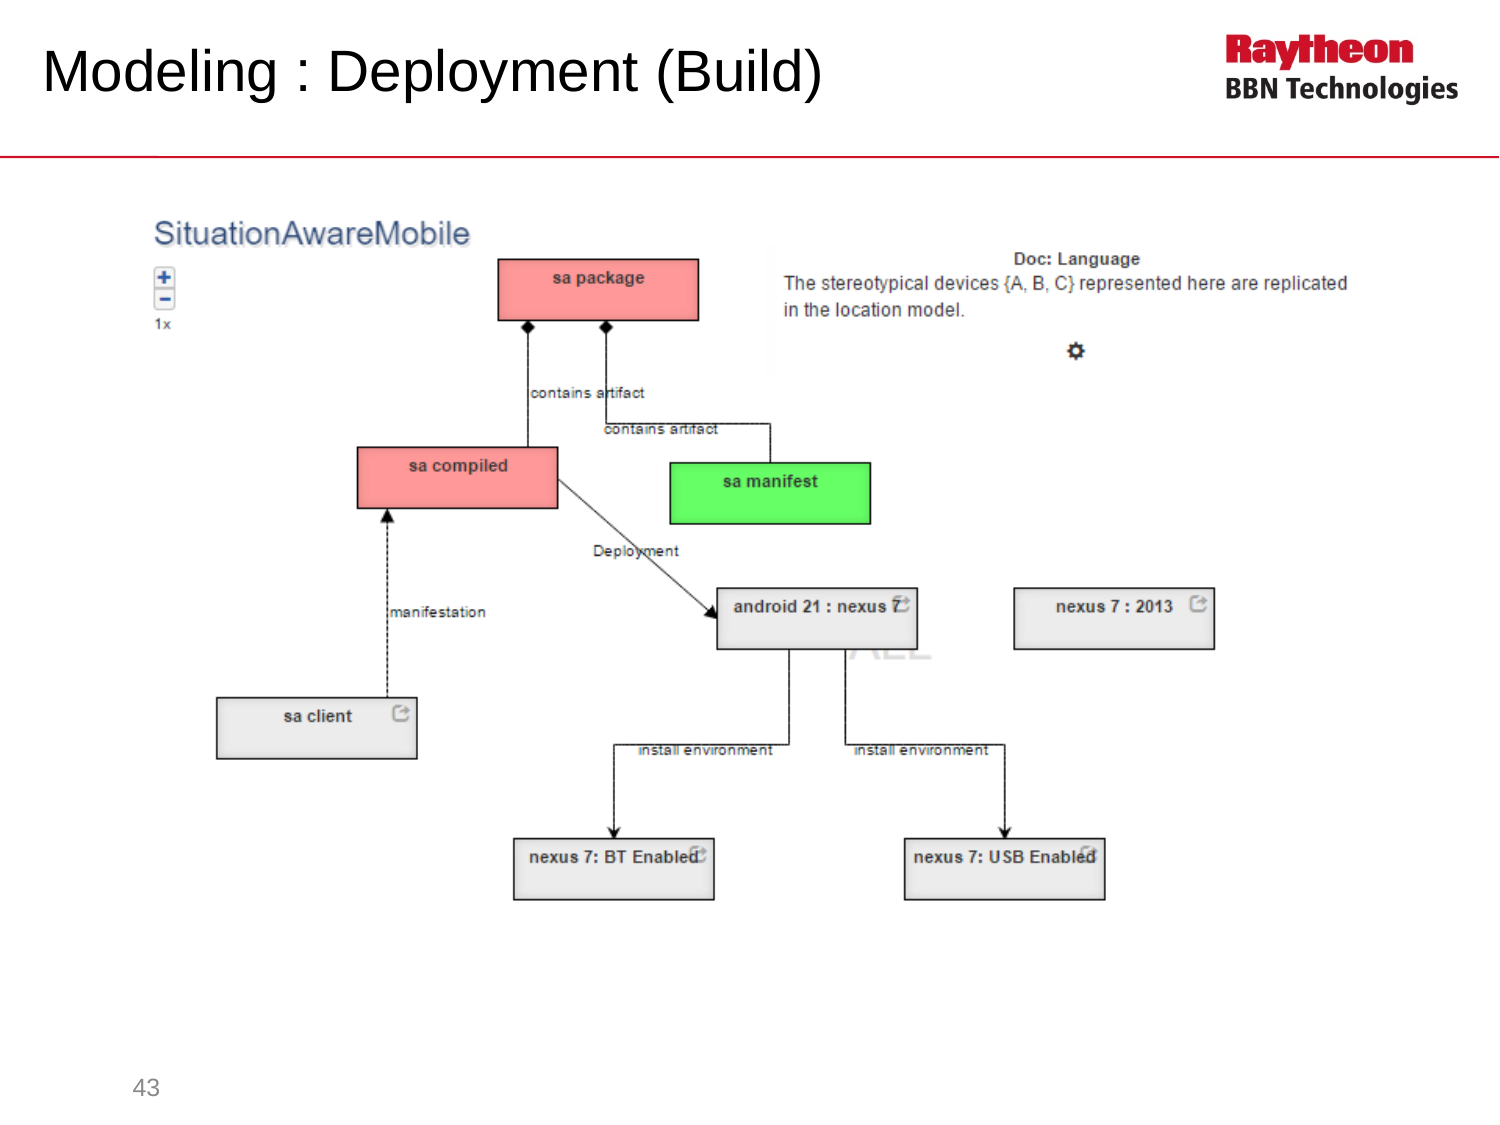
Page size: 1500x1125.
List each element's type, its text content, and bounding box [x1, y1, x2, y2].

slide_number 43 [42, 1056, 251, 1116]
title Modeling : Deployment (Build) [27, 12, 1201, 125]
picture [1222, 31, 1460, 108]
picture [146, 215, 1367, 965]
